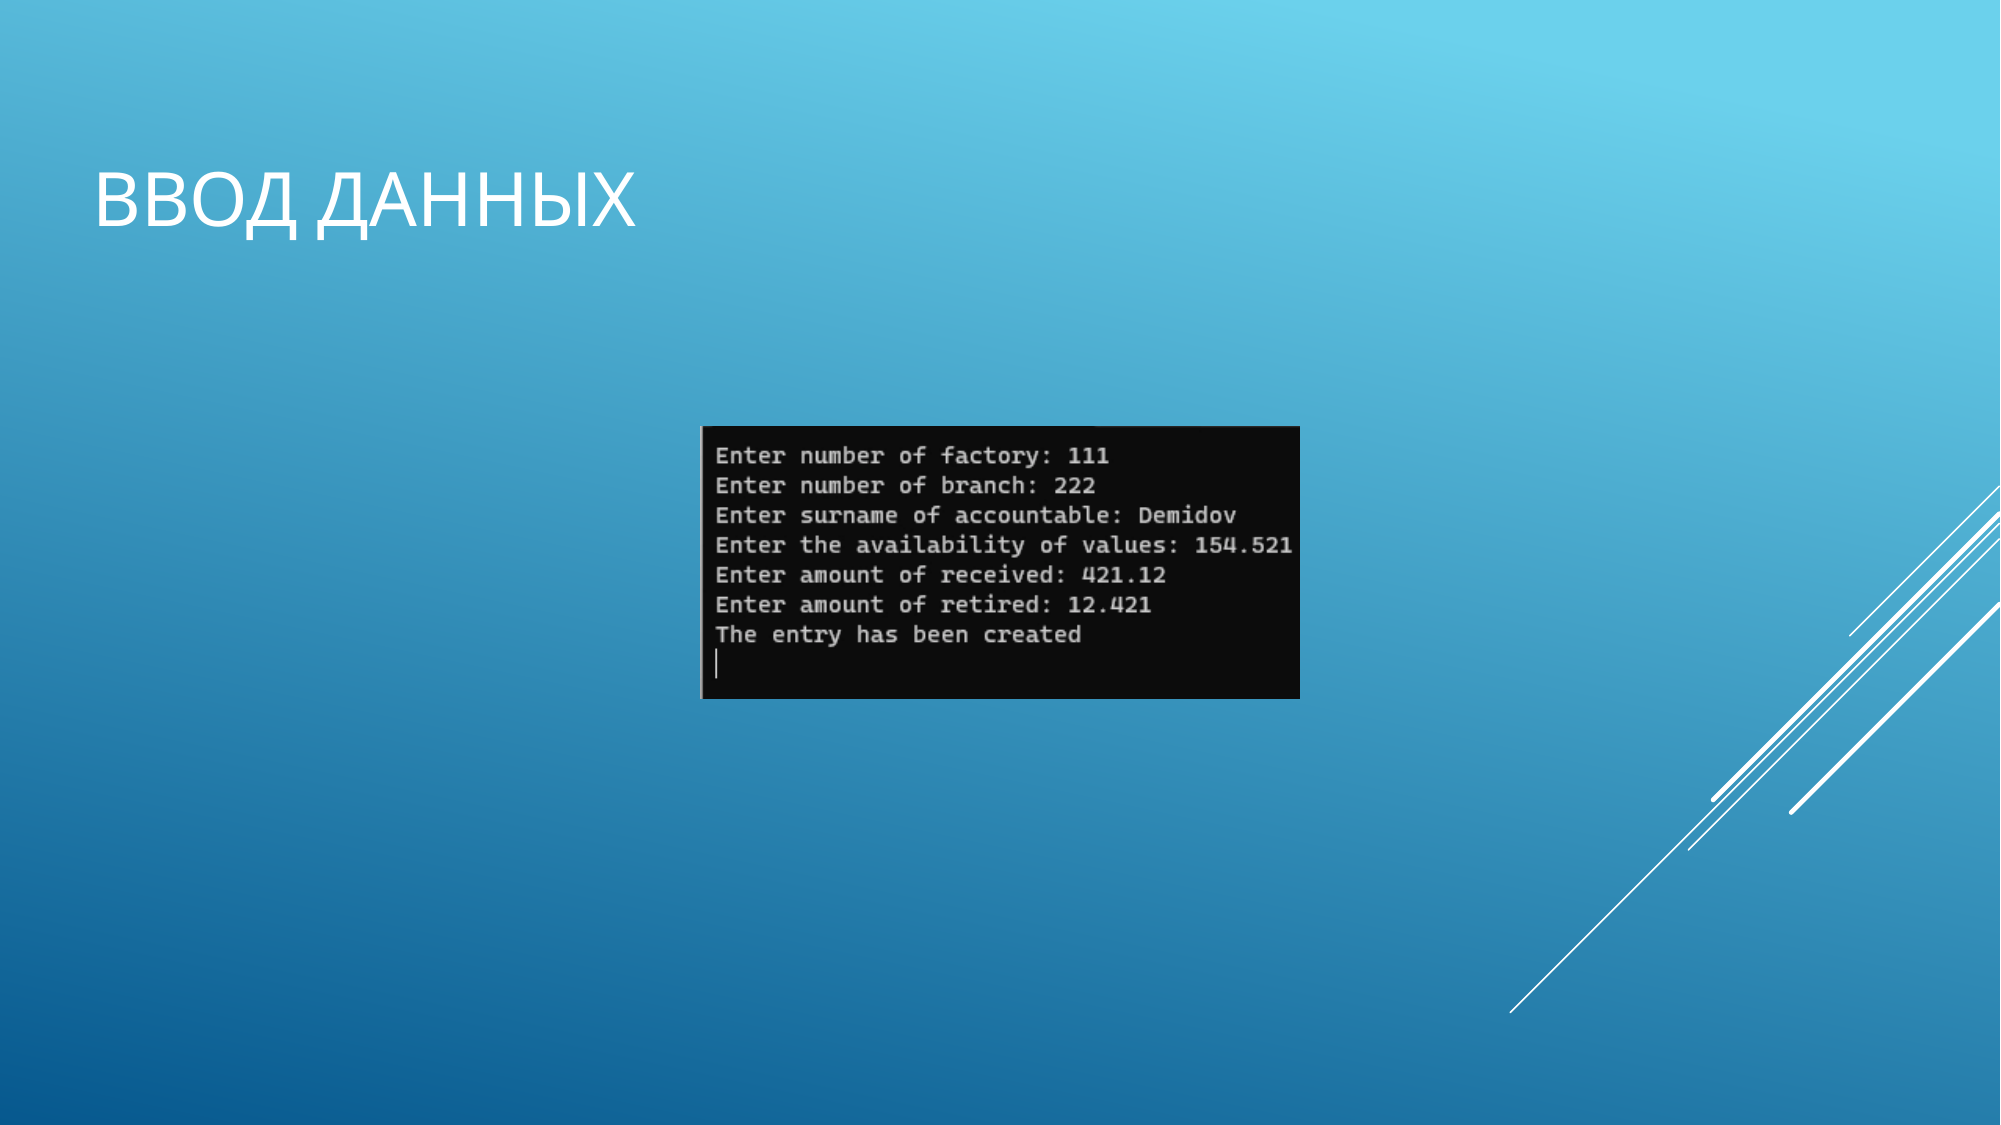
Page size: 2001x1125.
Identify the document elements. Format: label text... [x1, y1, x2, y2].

picture [700, 426, 1300, 699]
title Ввод данных [77, 72, 1478, 320]
